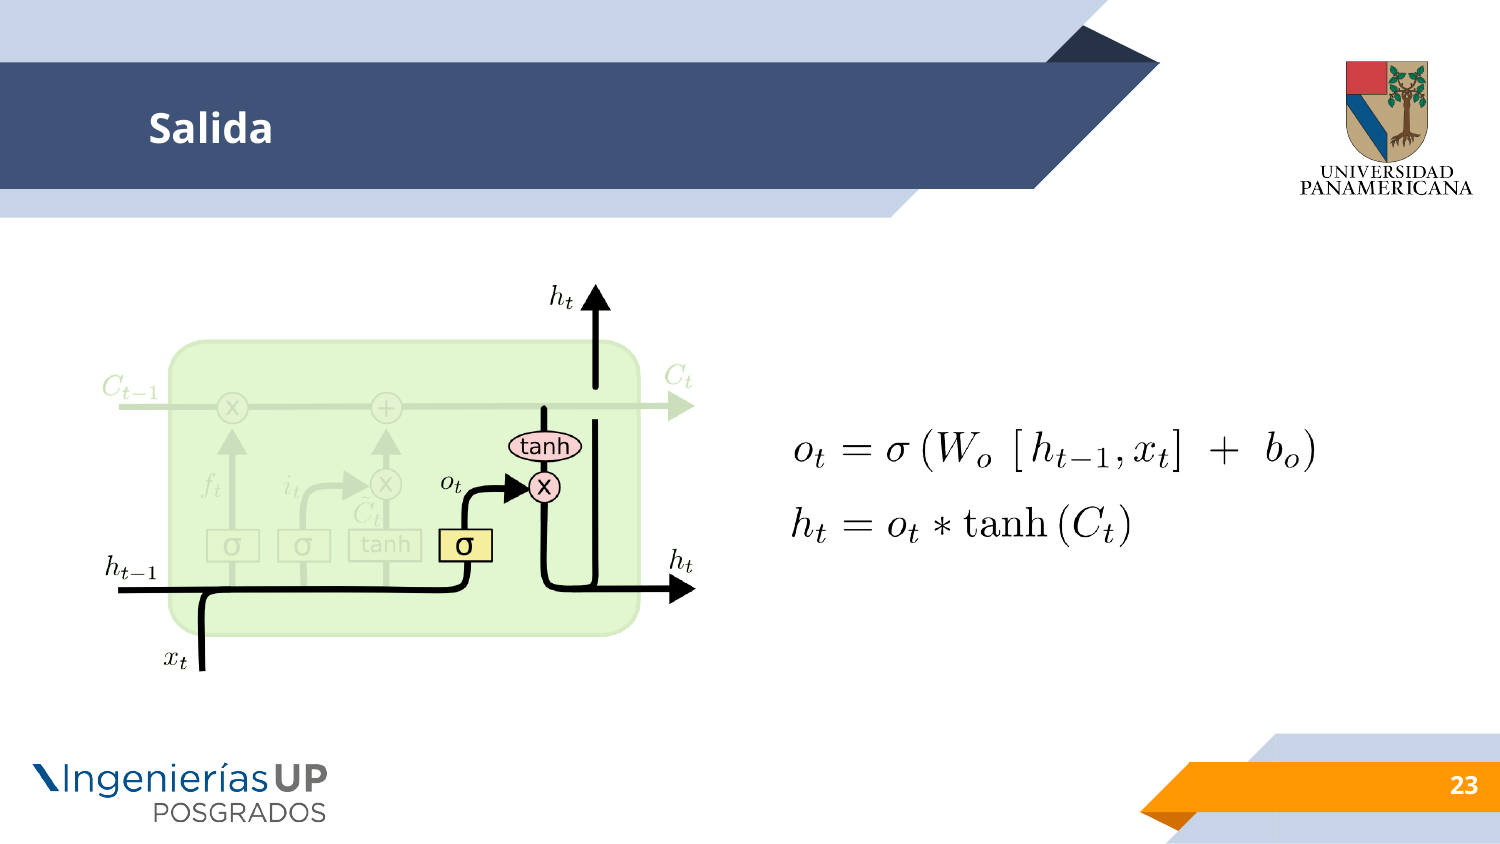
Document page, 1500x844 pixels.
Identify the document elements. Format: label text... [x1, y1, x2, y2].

picture [15, 737, 344, 844]
slide_number 23 [1249, 760, 1494, 813]
title Salida [133, 64, 1035, 190]
picture [85, 272, 1388, 675]
picture [1286, 44, 1490, 210]
